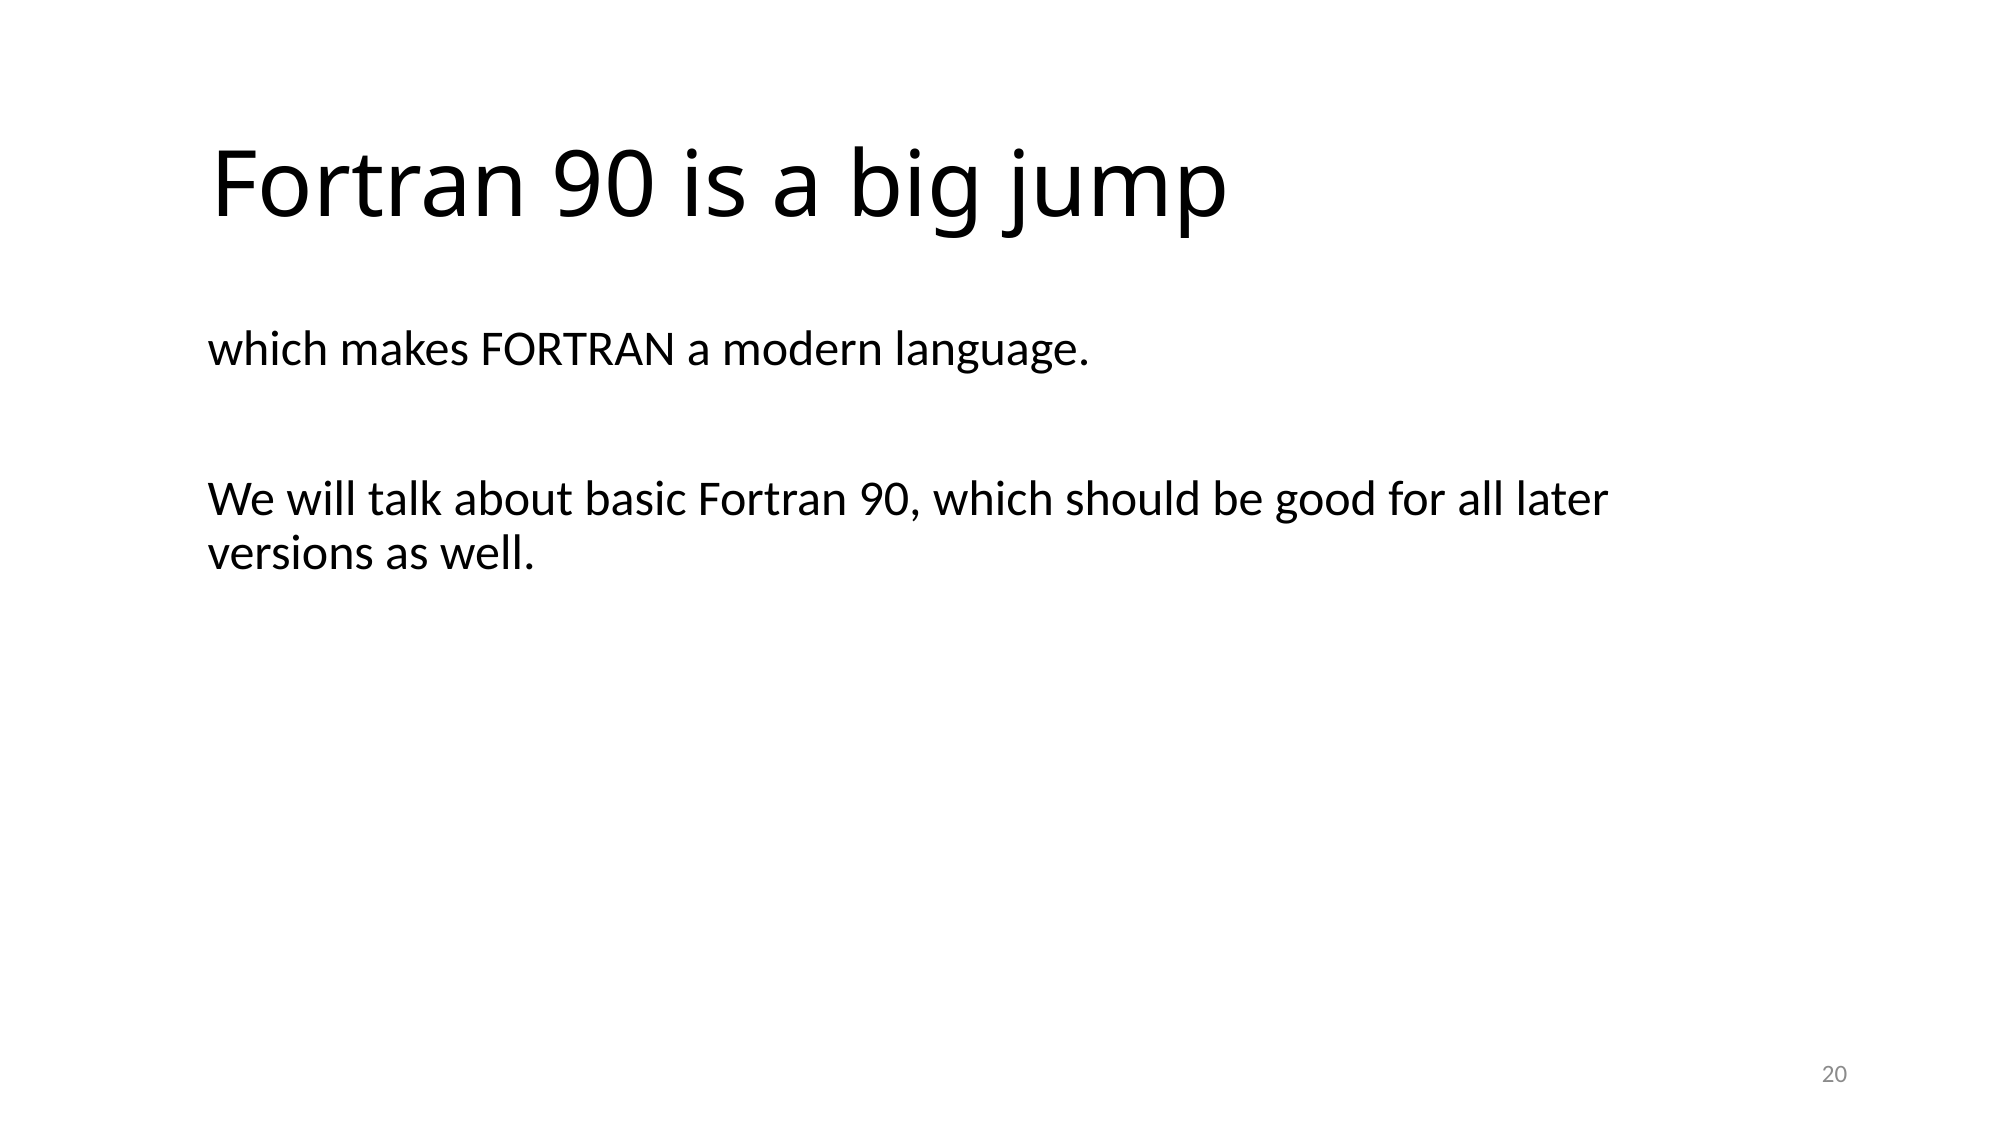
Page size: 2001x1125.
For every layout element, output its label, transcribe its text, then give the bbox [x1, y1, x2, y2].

list which makes FORTRAN a modern language. We will talk about basic Fortran 90, which should be good for all later versions as well. [192, 315, 1780, 958]
slide_number 20 [1412, 1042, 1863, 1103]
title Fortran 90 is a big jump [195, 77, 1628, 296]
